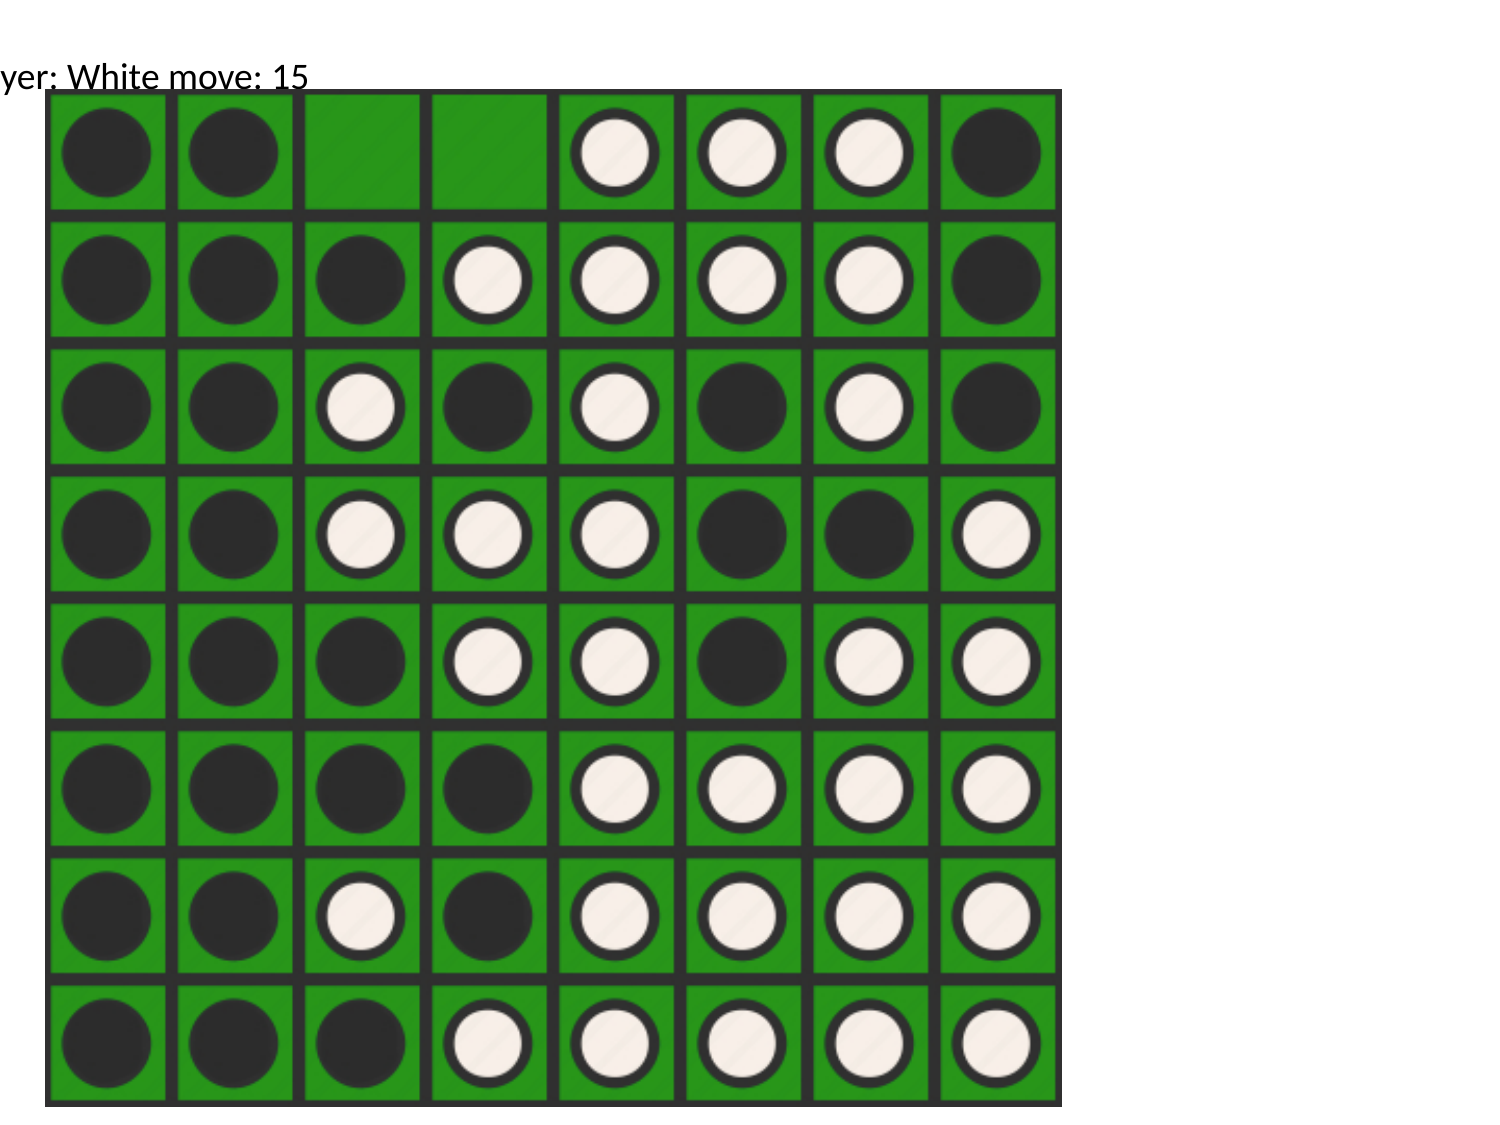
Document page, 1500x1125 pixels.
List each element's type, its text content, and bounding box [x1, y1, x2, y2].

text_box turn: 60 player: White move: 15 [0, 44, 325, 105]
picture [44, 89, 1062, 1107]
